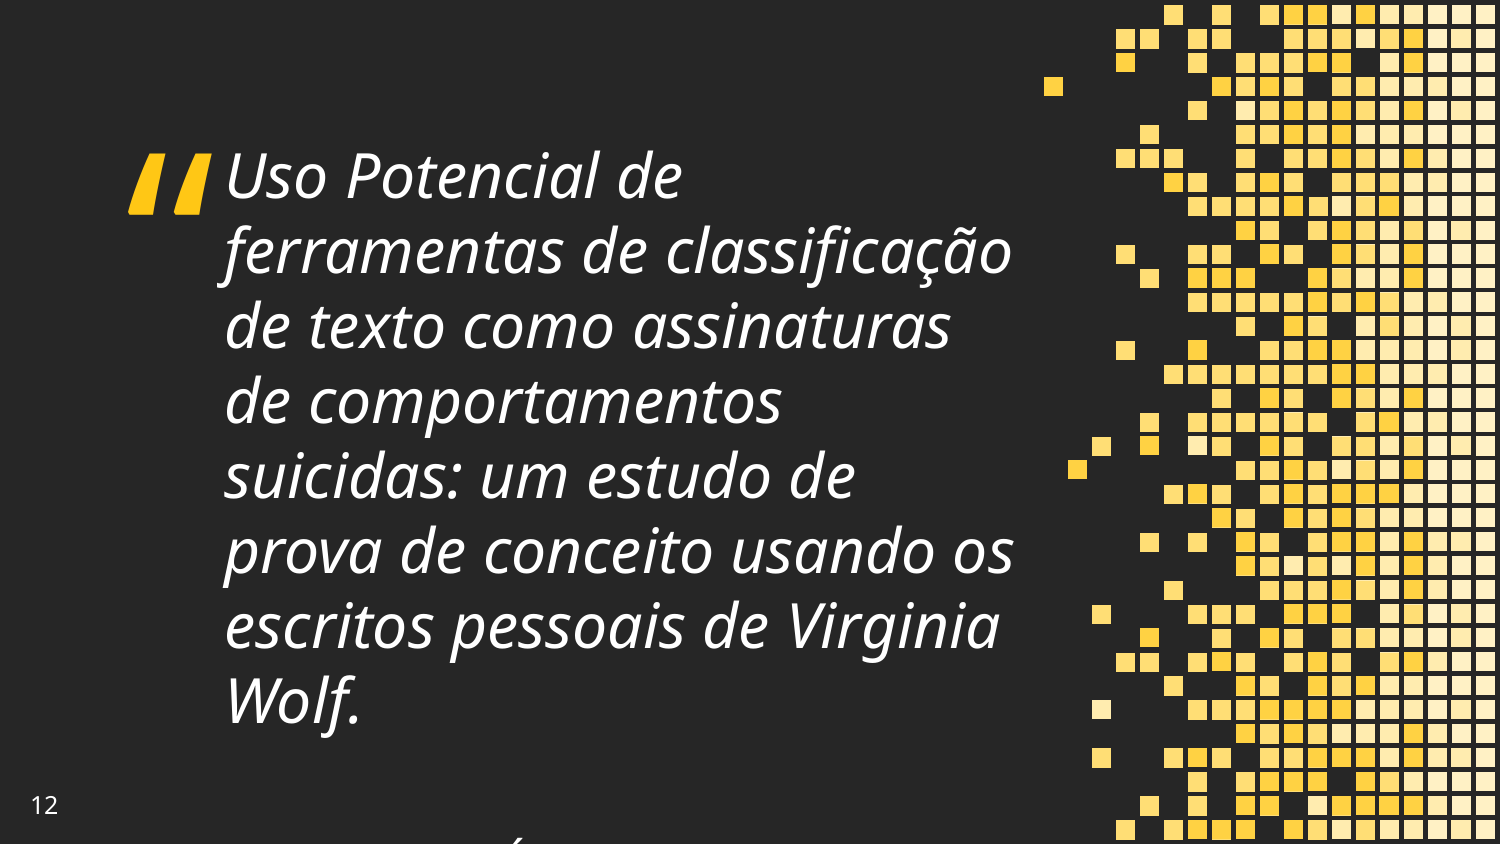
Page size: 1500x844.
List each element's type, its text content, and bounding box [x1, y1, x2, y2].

list Uso Potencial de ferramentas de classificação de texto como assinaturas de comportamentos suicidas: um estudo de prova de conceito usando os escritos pessoais de Virginia Wolf. Gabriela de Ávilla [209, 121, 1046, 727]
slide_number 12 [15, 774, 105, 839]
